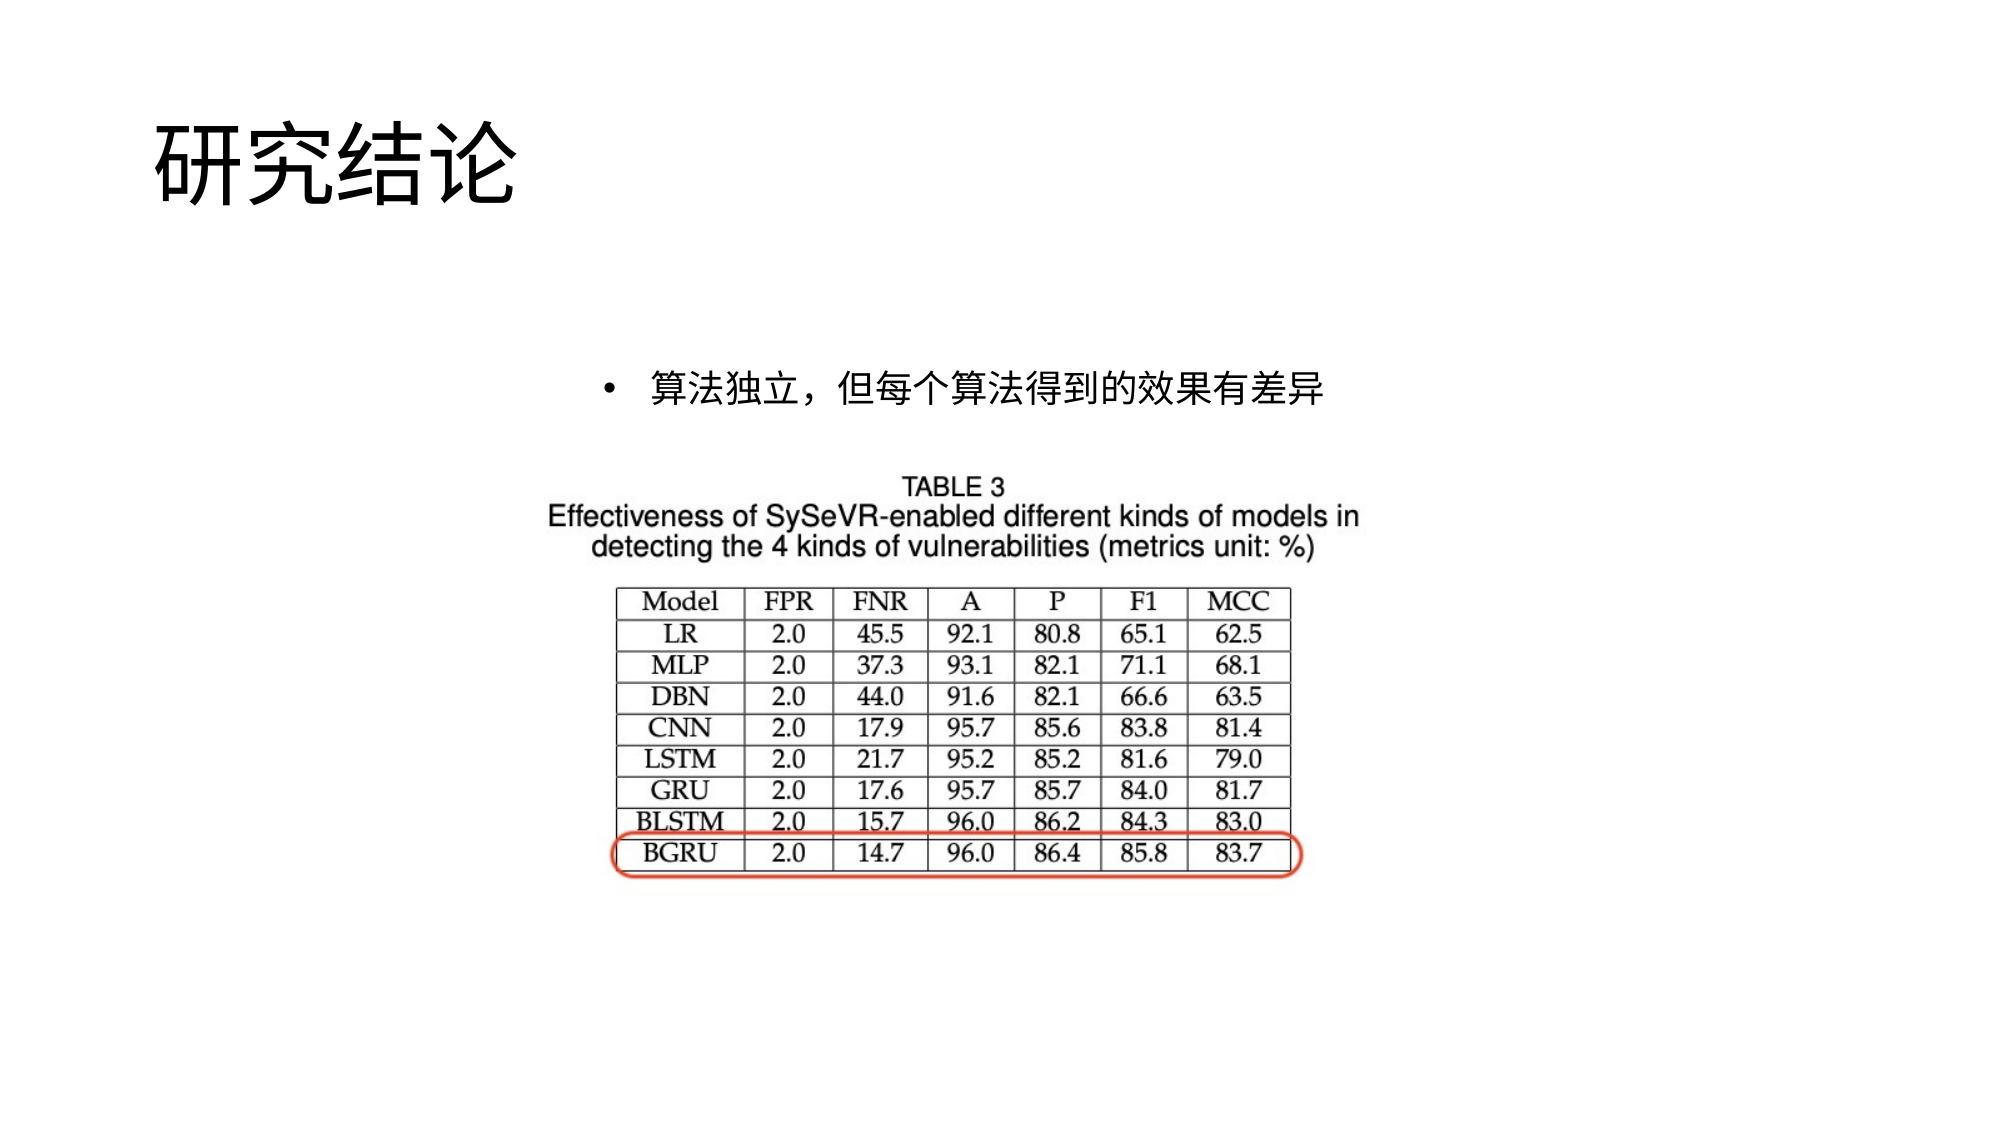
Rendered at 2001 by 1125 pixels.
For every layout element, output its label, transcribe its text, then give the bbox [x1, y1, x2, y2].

text_box 算法独立，但每个算法得到的效果有差异 [588, 357, 1340, 418]
picture [536, 455, 1419, 903]
title 研究结论 [137, 59, 1863, 278]
